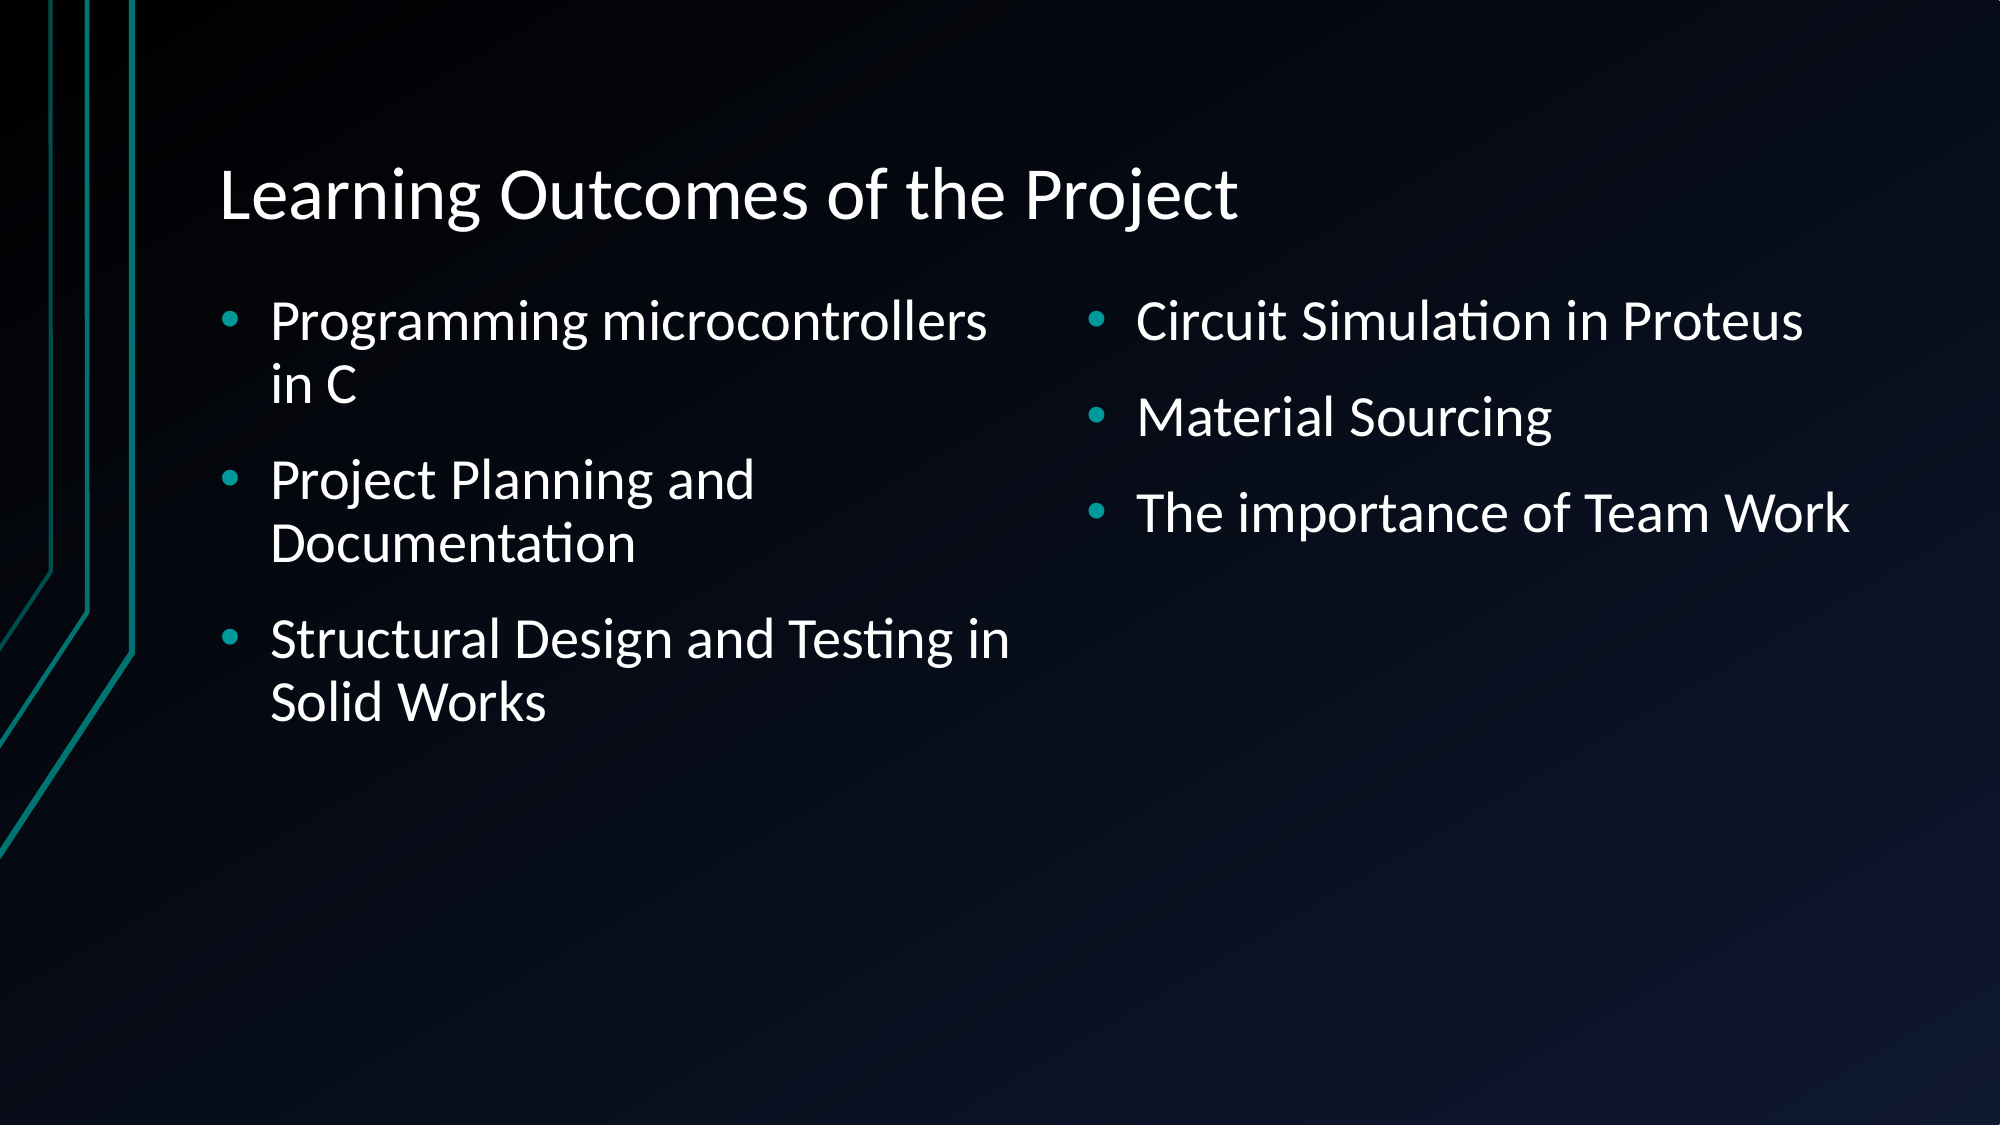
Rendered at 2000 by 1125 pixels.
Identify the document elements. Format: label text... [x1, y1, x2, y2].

list Circuit Simulation in Proteus Material Sourcing The importance of Team Work [1066, 279, 1900, 1013]
list Programming microcontrollers in C Project Planning and Documentation Structural Design and Testing in Solid Works [199, 279, 1033, 1013]
title Learning Outcomes of the Project [199, 45, 1900, 246]
